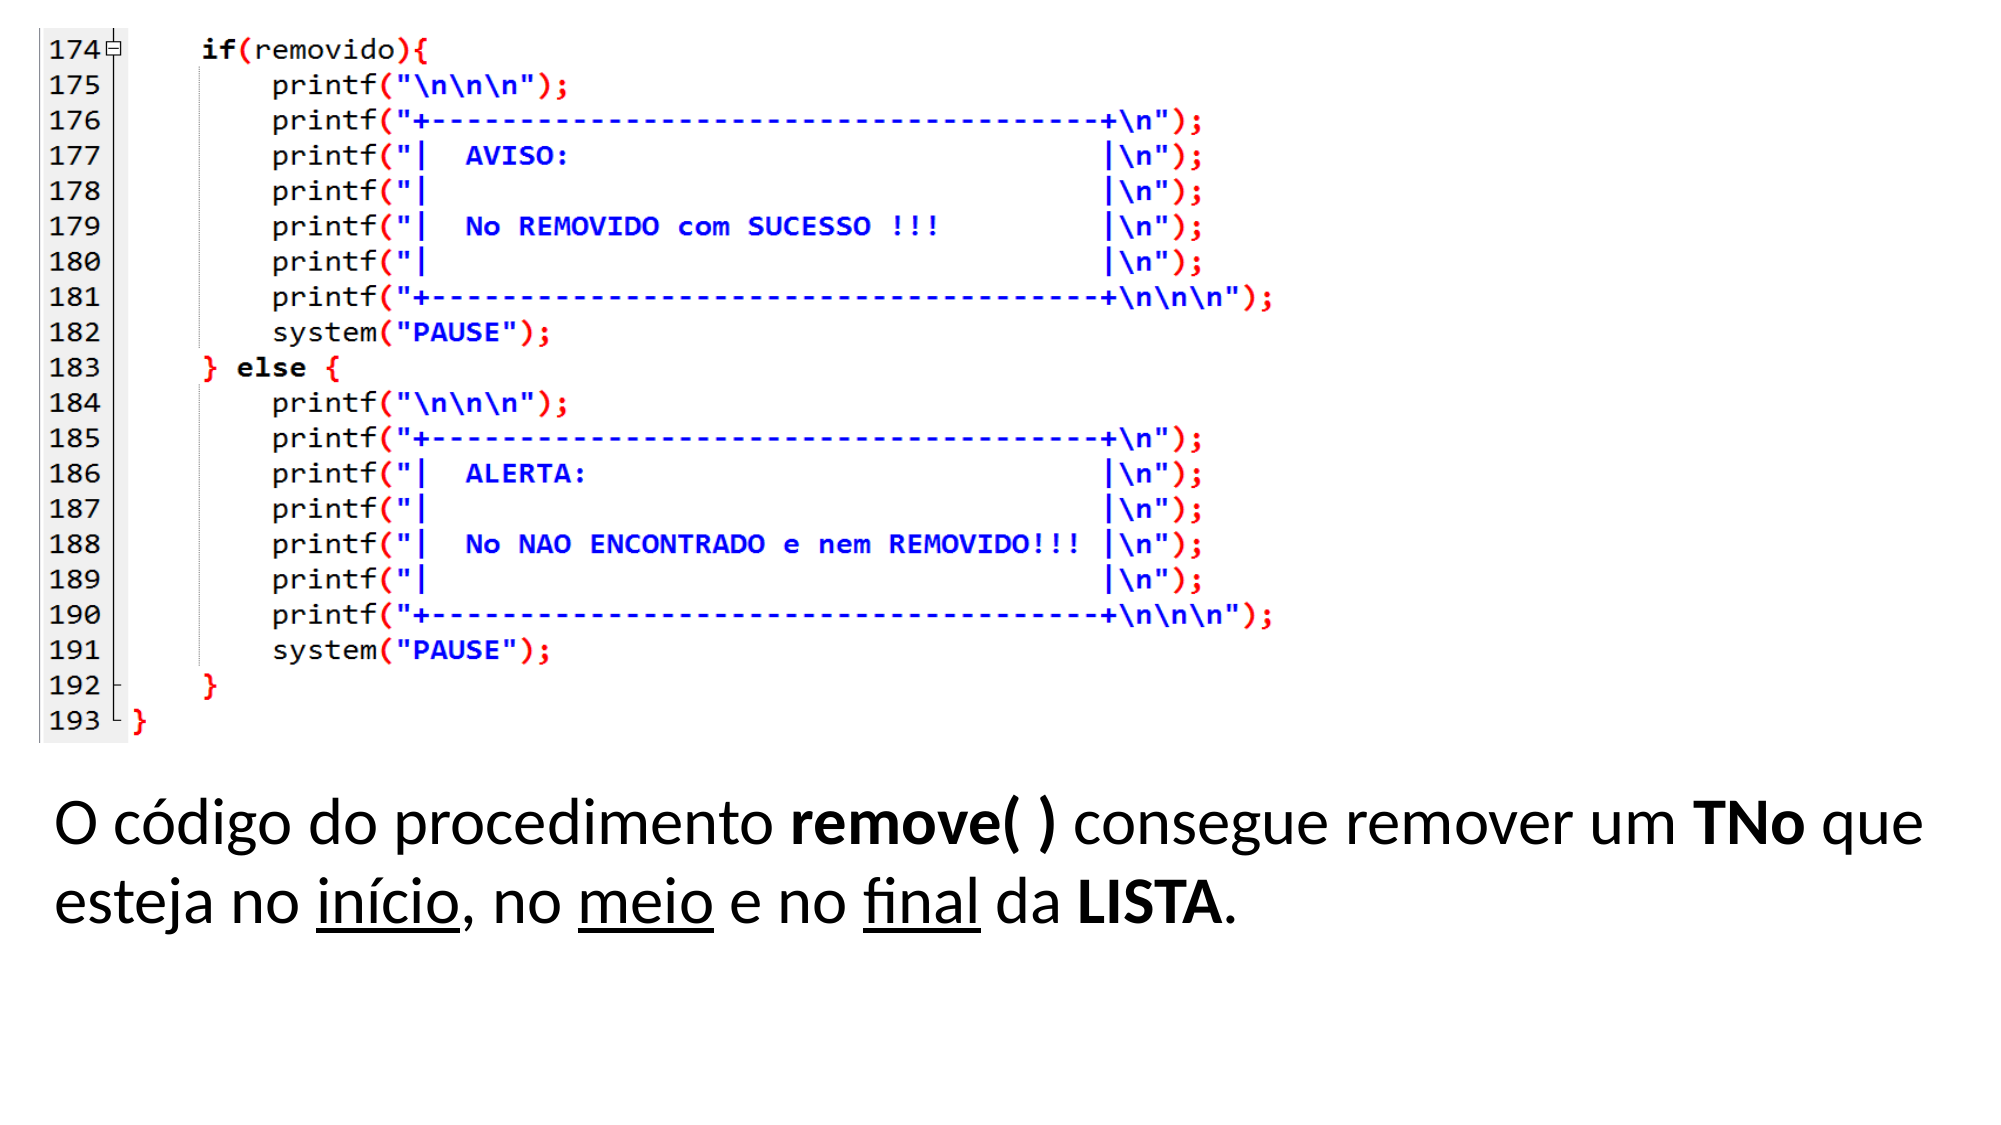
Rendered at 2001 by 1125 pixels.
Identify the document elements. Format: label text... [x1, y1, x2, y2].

text_box O código do procedimento remove( ) consegue remover um TNo que esteja no início, no meio e no final da LISTA. [39, 770, 1964, 1025]
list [39, 28, 1303, 743]
